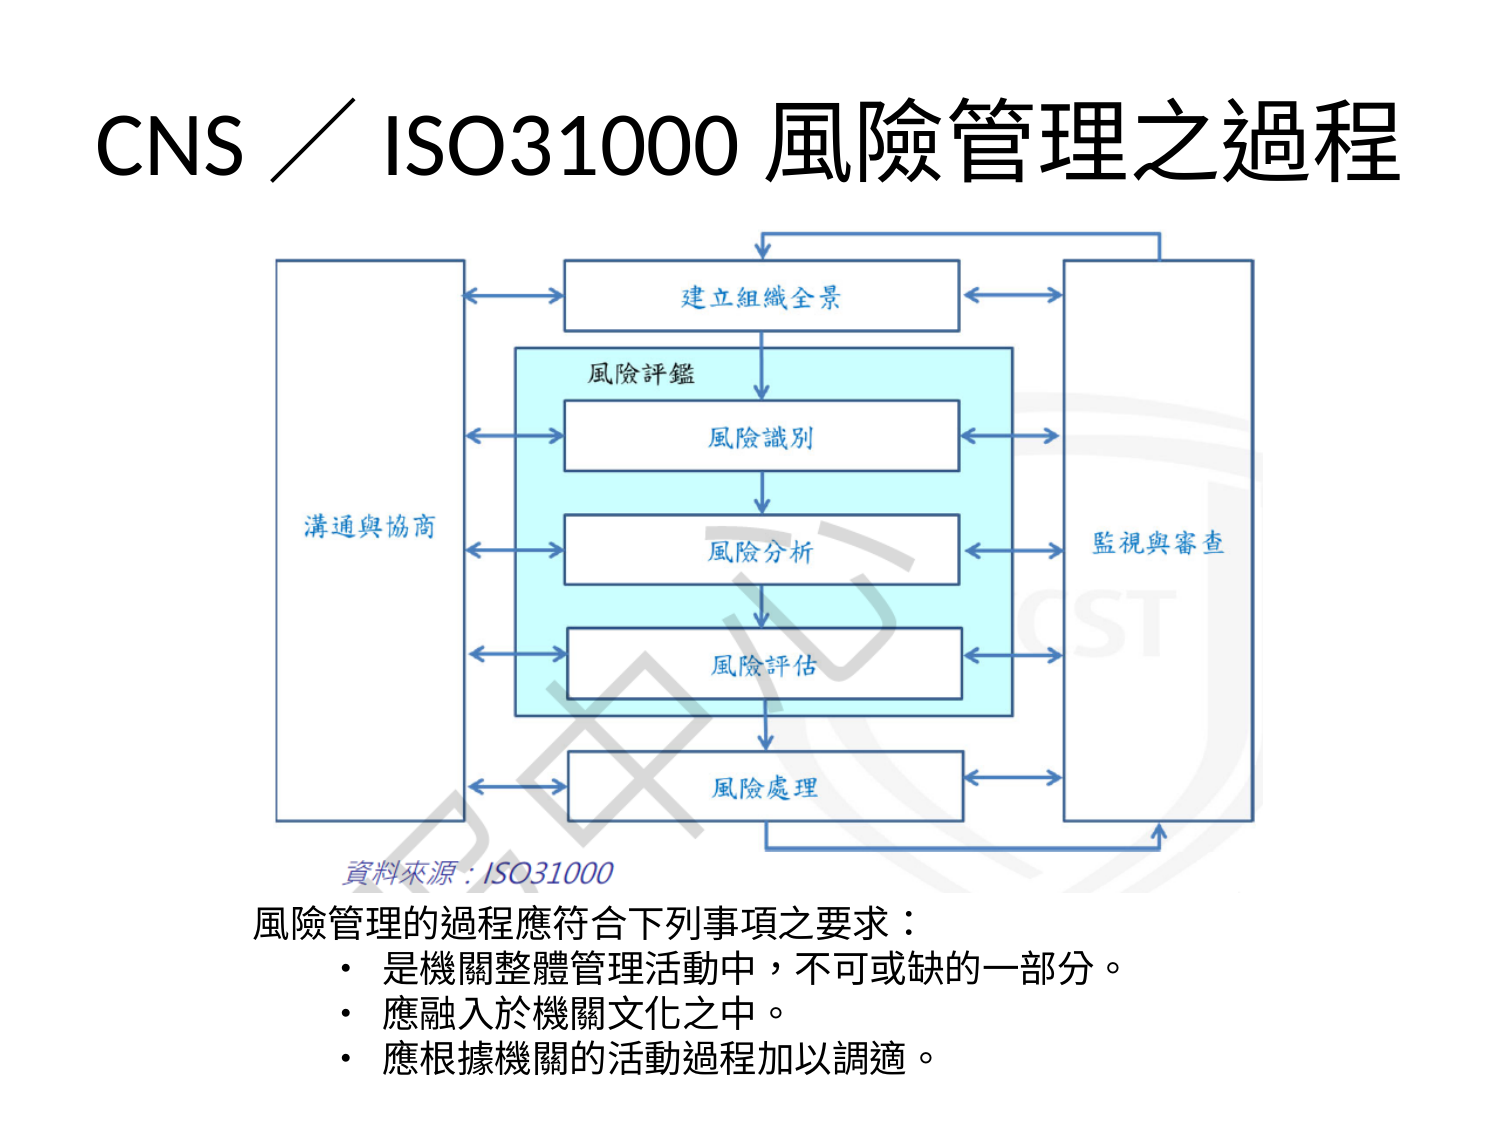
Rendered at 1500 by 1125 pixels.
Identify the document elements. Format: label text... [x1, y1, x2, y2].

title CNS／ISO31000風險管理之過程 [75, 45, 1425, 233]
picture [237, 219, 1263, 893]
text_box 風險管理的過程應符合下列事項之要求： • 是機關整體管理活動中，不可或缺的一部分。 • 應融入於機關文化之中。 • 應根據機關的活動過程加以調適。 [237, 900, 1187, 1088]
